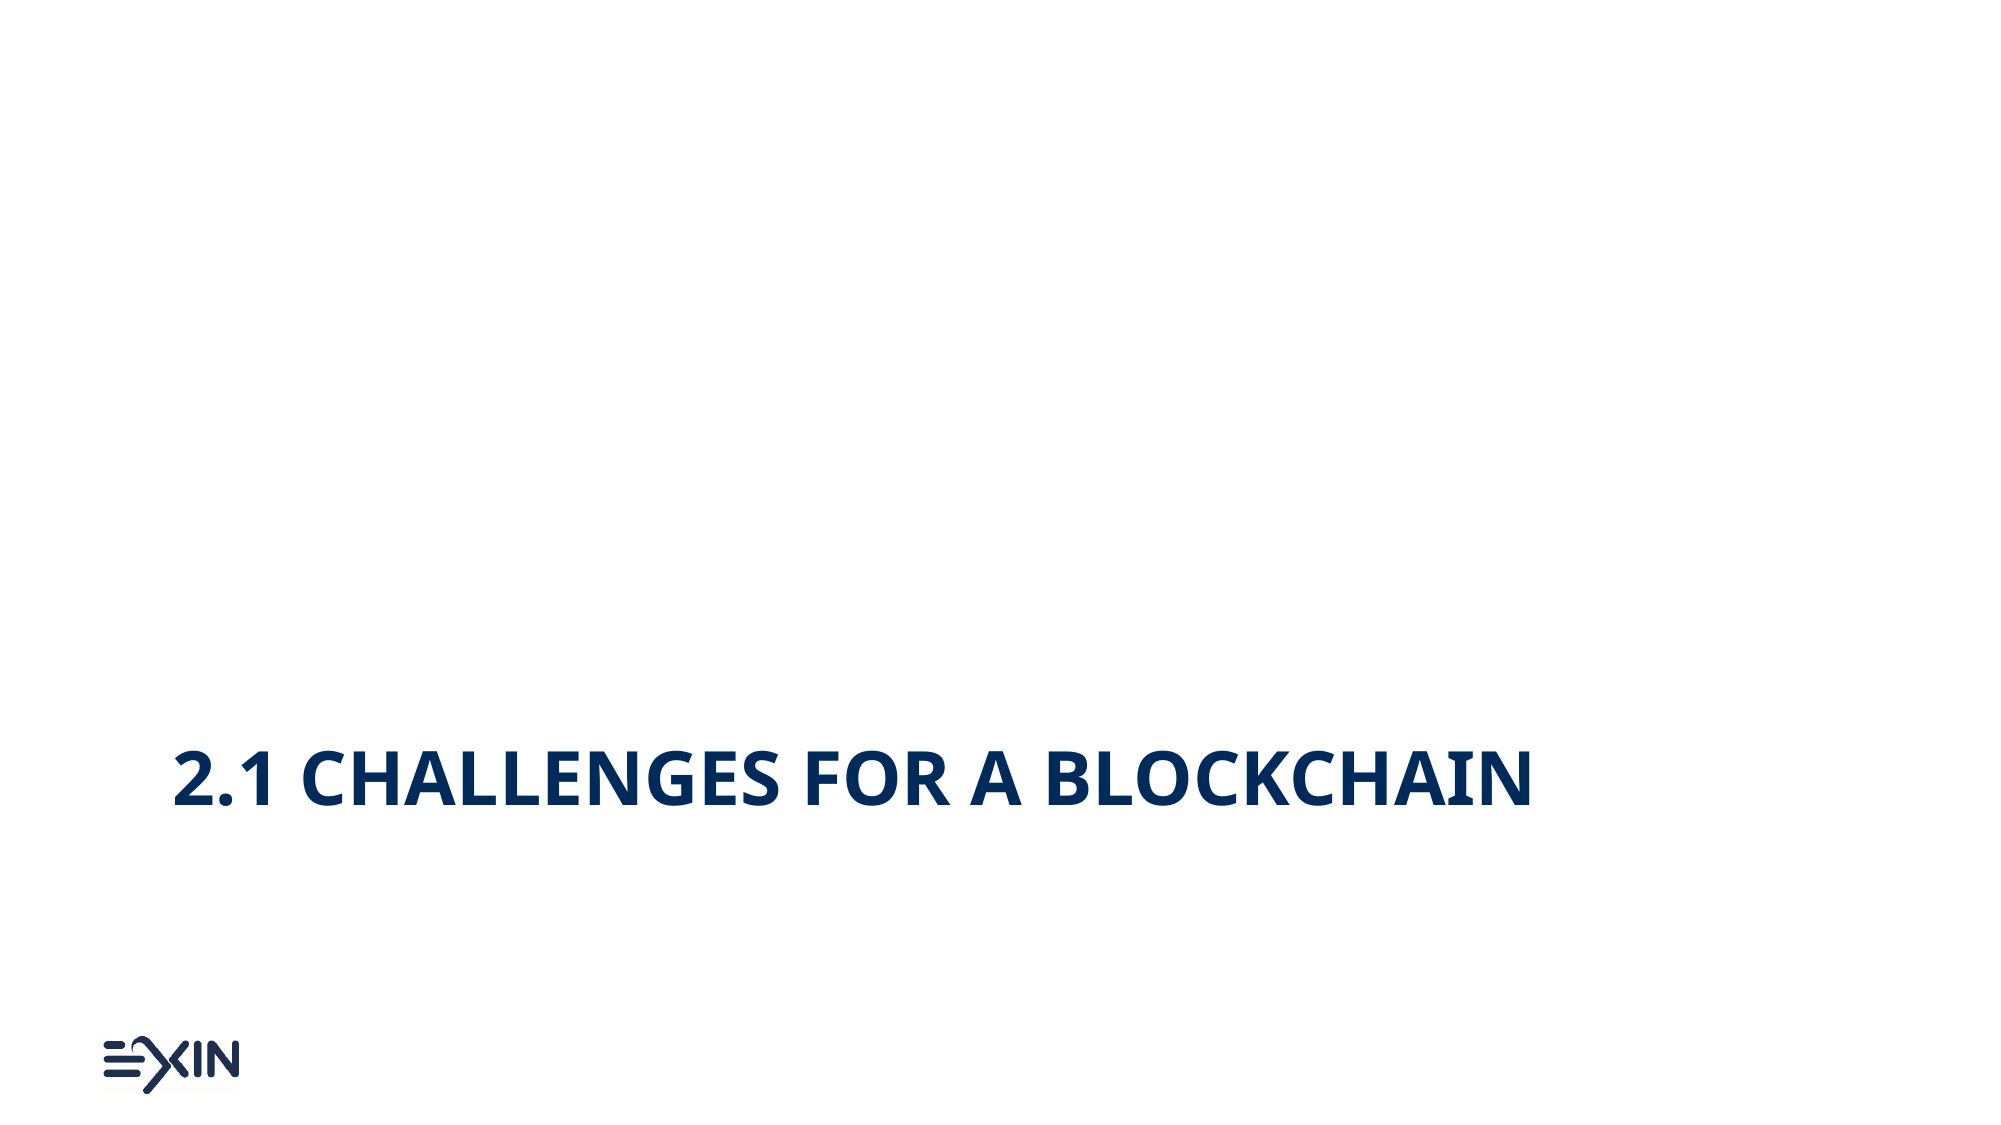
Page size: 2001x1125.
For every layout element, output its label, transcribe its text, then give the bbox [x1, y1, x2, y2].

picture [99, 1036, 239, 1094]
title 2.1 Challenges for a Blockchain [157, 722, 1858, 947]
